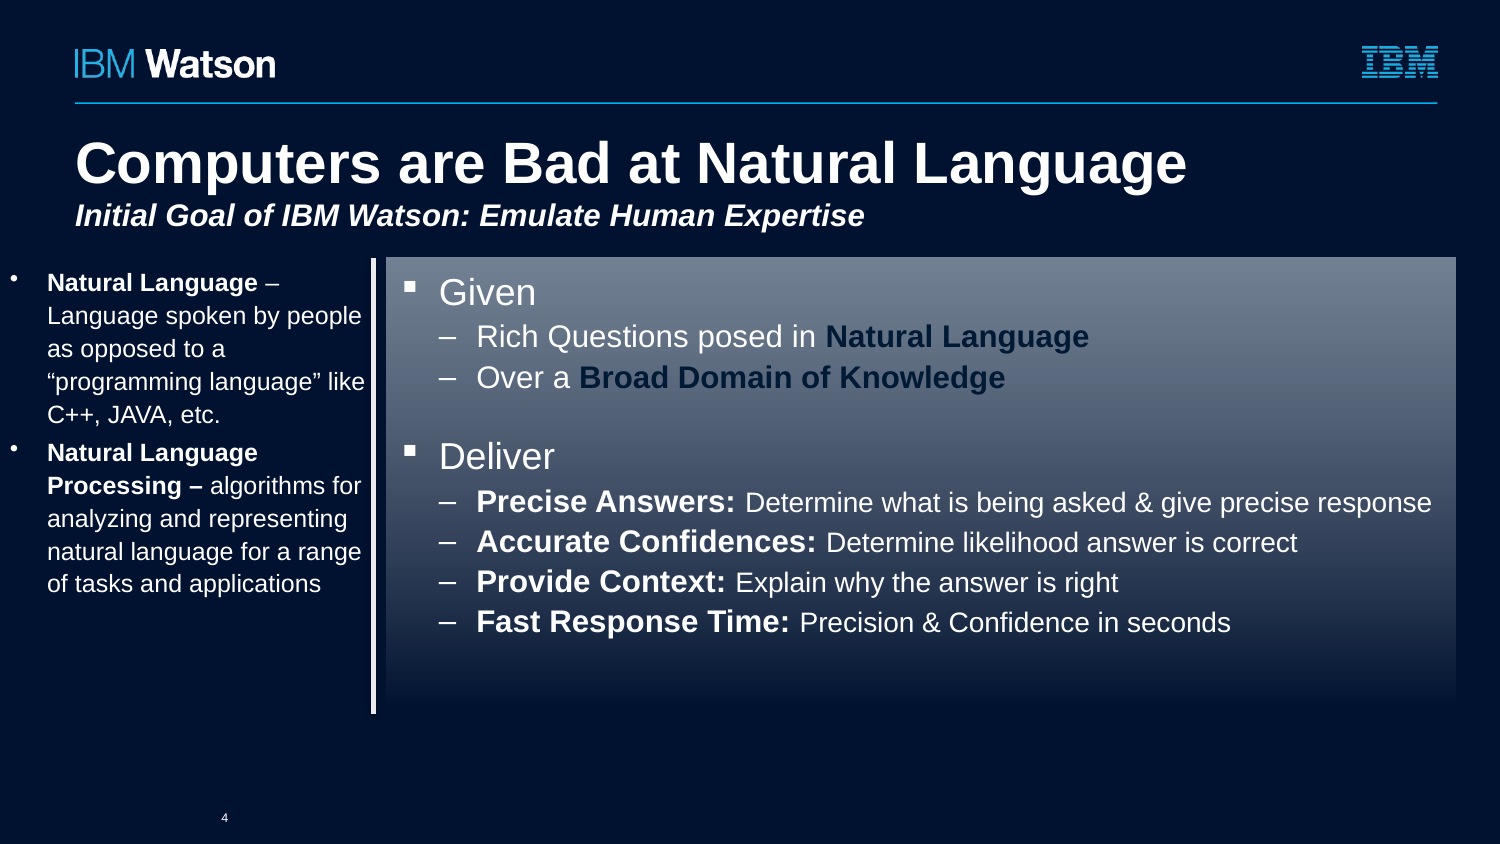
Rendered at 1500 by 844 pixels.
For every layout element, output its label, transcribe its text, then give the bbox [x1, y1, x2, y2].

text_box 4 [209, 804, 255, 827]
picture [75, 49, 275, 78]
picture [1362, 46, 1438, 78]
list Natural Language – Language spoken by people as opposed to a “programming language” like C++, JAVA, etc. Natural Language Processing – algorithms for analyzing and representing natural language for a range of tasks and applications [10, 263, 366, 711]
title Computers are Bad at Natural Language Initial Goal of IBM Watson: Emulate Human Expertise [75, 125, 1425, 197]
text_box Given Rich Questions posed in Natural Language Over a Broad Domain of Knowledge Deliver Precise Answers: Determine what is being asked & give precise response Accurate Confidences: Determine likelihood answer is correct Provide Context: Explain why the answer is right Fast Response Time: Precision & Confidence in seconds [386, 263, 1456, 714]
text_box [386, 257, 1456, 263]
